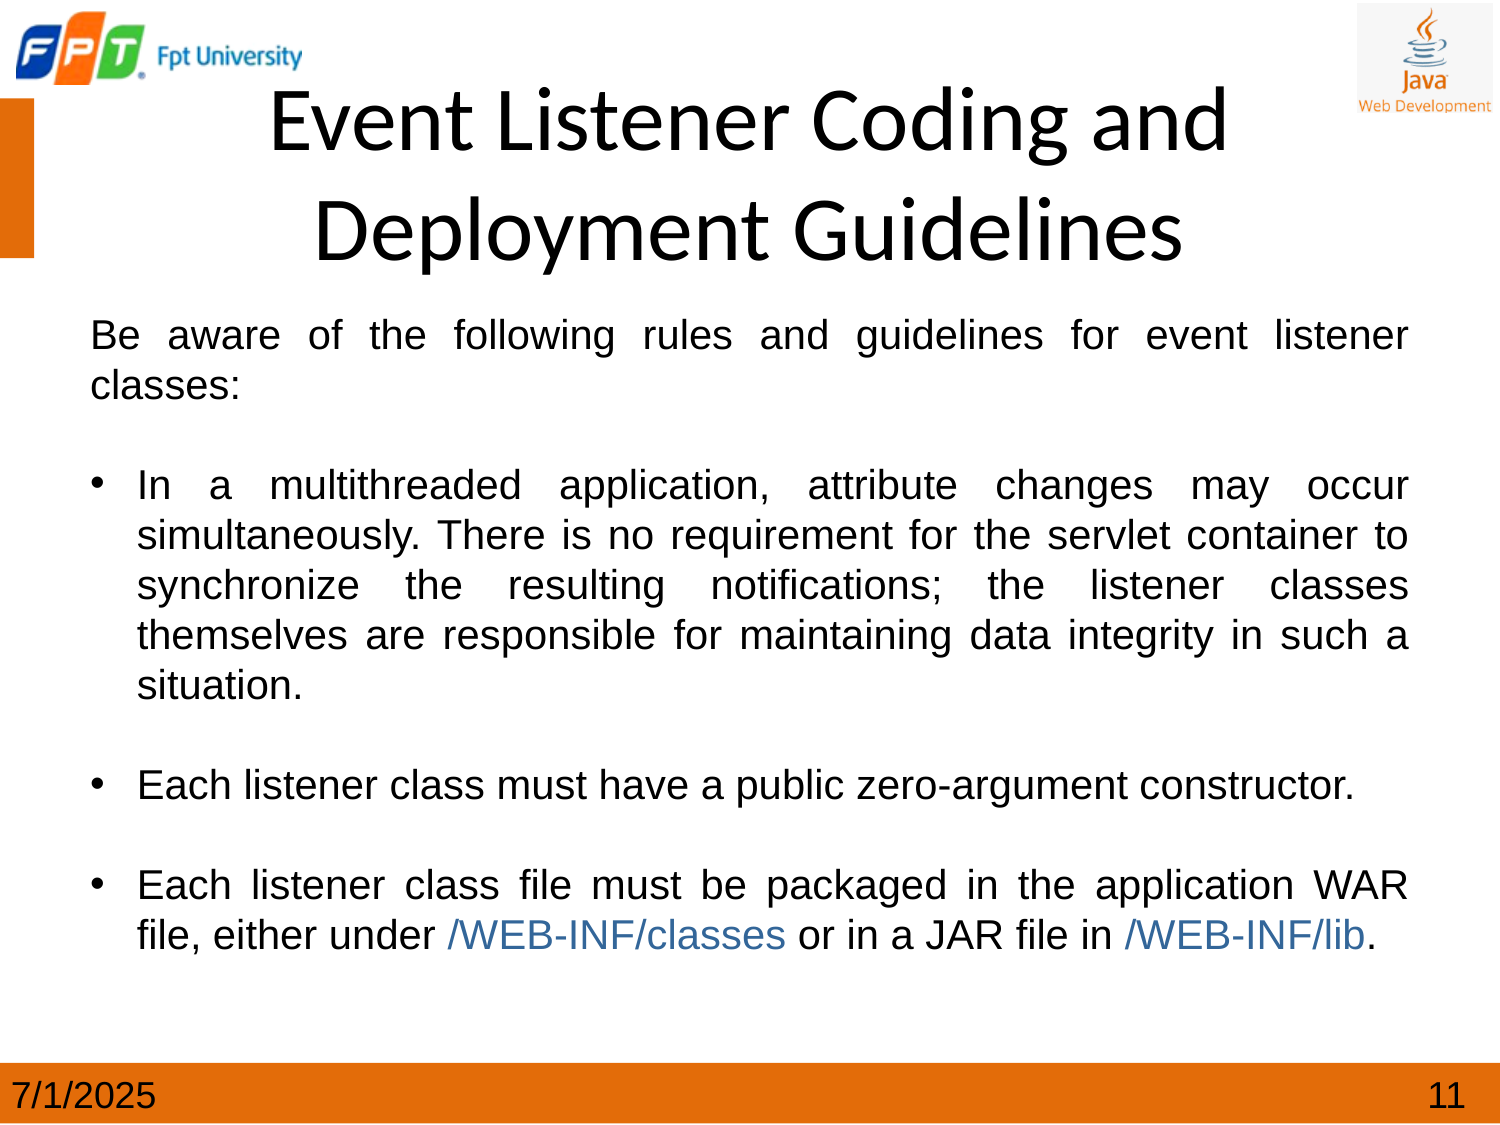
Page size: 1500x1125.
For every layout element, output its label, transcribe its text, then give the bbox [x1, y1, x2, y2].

picture [16, 11, 302, 85]
title Event Listener Coding and Deployment Guidelines [75, 75, 1425, 263]
text_box ‹#› [1412, 1063, 1500, 1124]
text_box 7/1/2025 [0, 1063, 315, 1124]
text_box Be aware of the following rules and guidelines for event listener classes: In a multithreaded application, attribute changes may occur simultaneously. There is no requirement for the servlet container to synchronize the resulting notifications; the listener classes themselves are responsible for maintaining data integrity in such a situation. Each listener class must have a public zero-argument constructor. Each listener class file must be packaged in the application WAR file, either under /WEB-INF/classes or in a JAR file in /WEB-INF/lib. [74, 299, 1425, 966]
picture [1357, 3, 1493, 113]
